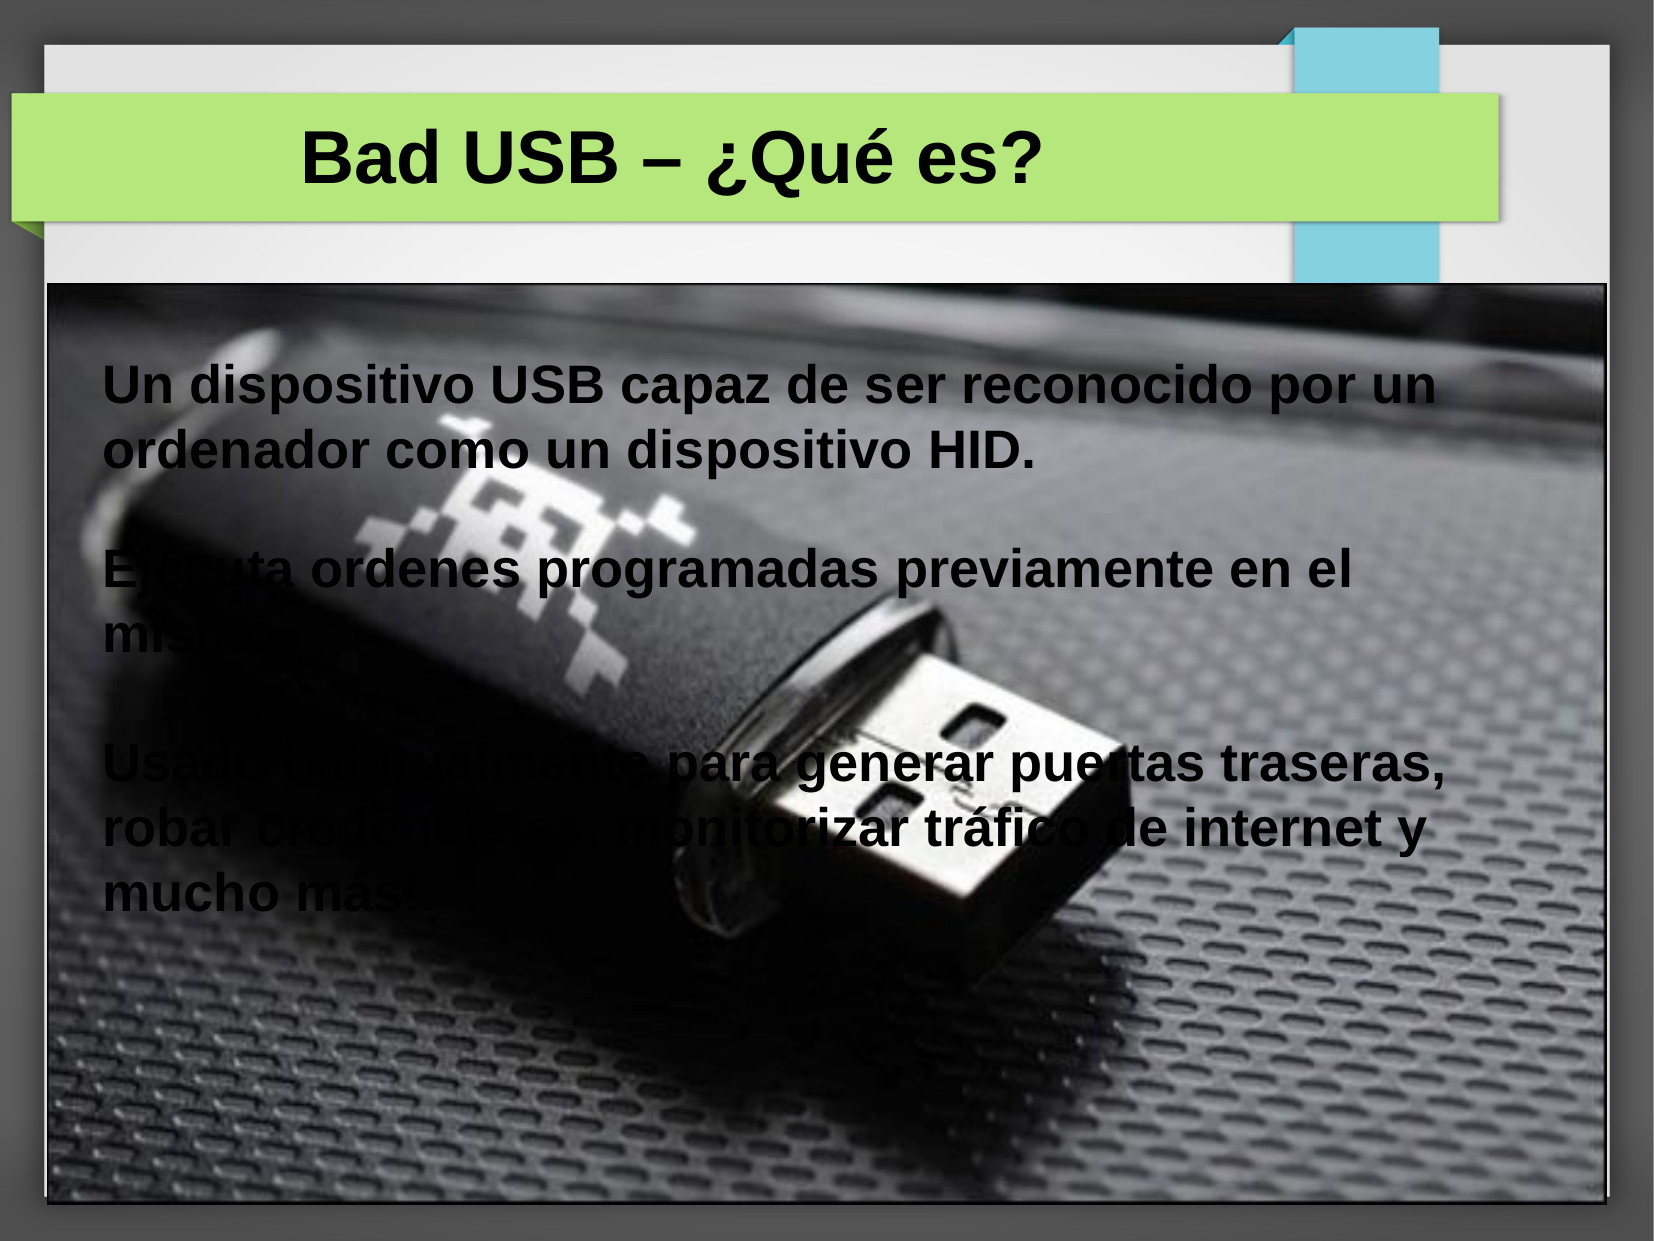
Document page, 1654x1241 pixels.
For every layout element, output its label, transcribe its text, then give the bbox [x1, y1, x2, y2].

text_box Bad USB – ¿Qué es? [82, 94, 1264, 213]
picture [0, 0, 1654, 1241]
